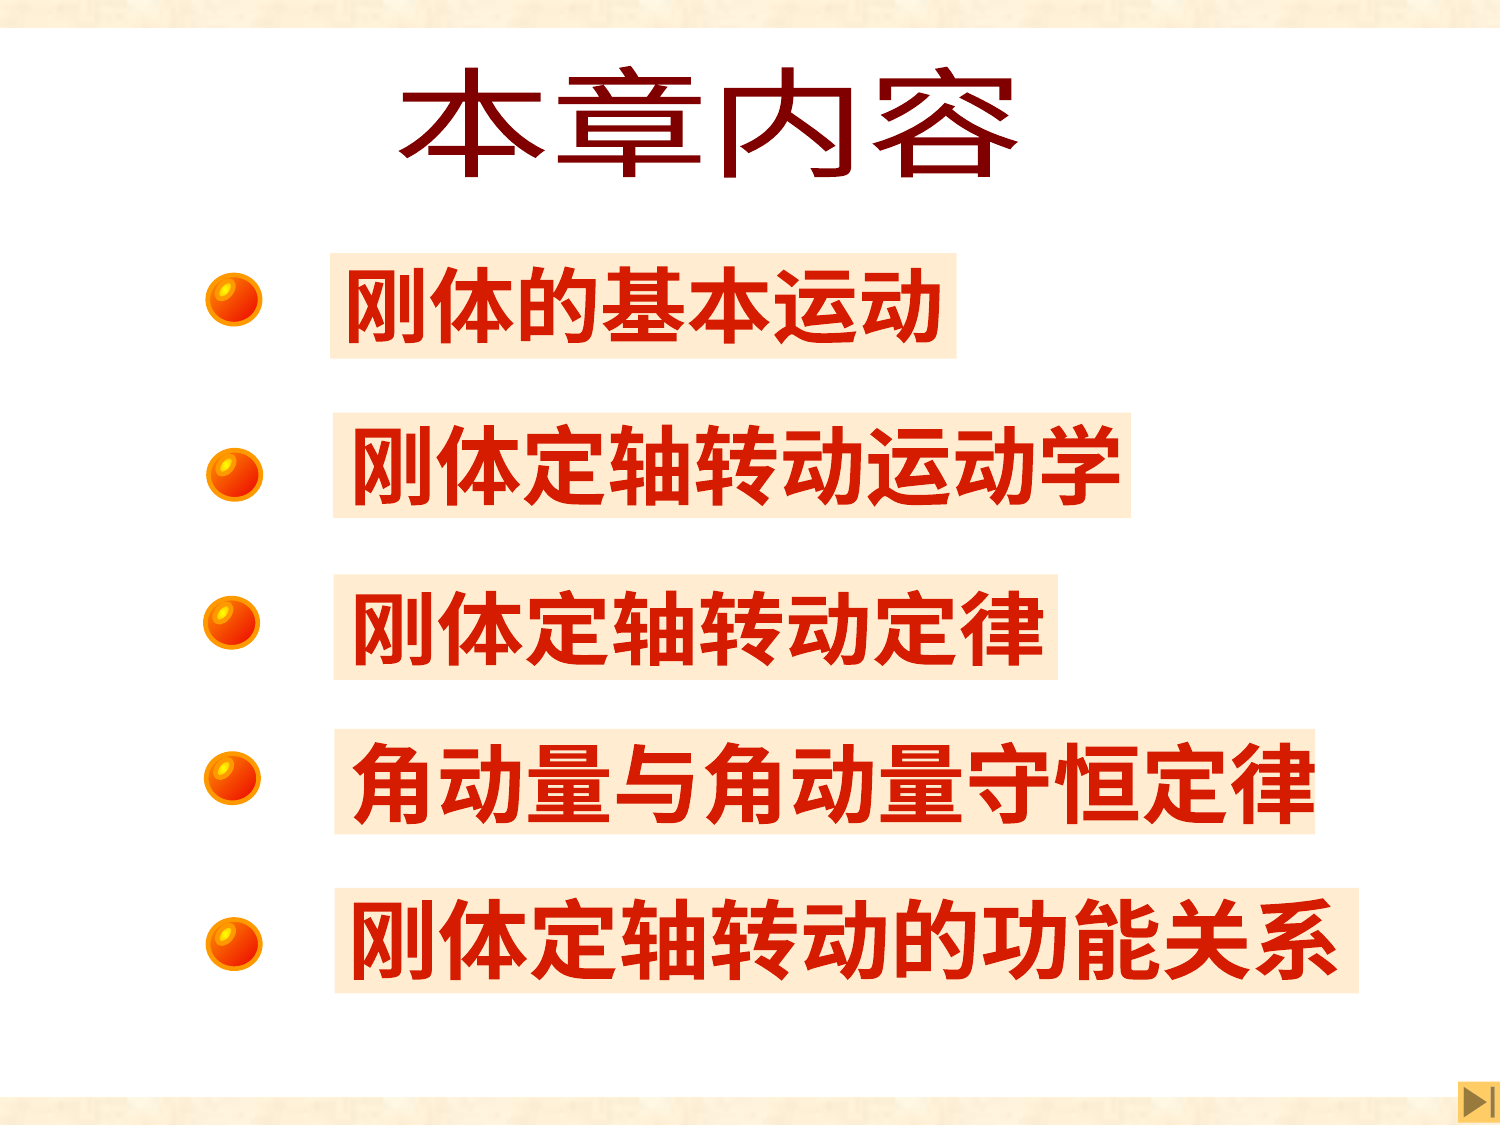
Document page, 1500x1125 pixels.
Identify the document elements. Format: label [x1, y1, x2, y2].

text_box [0, 0, 1500, 1125]
